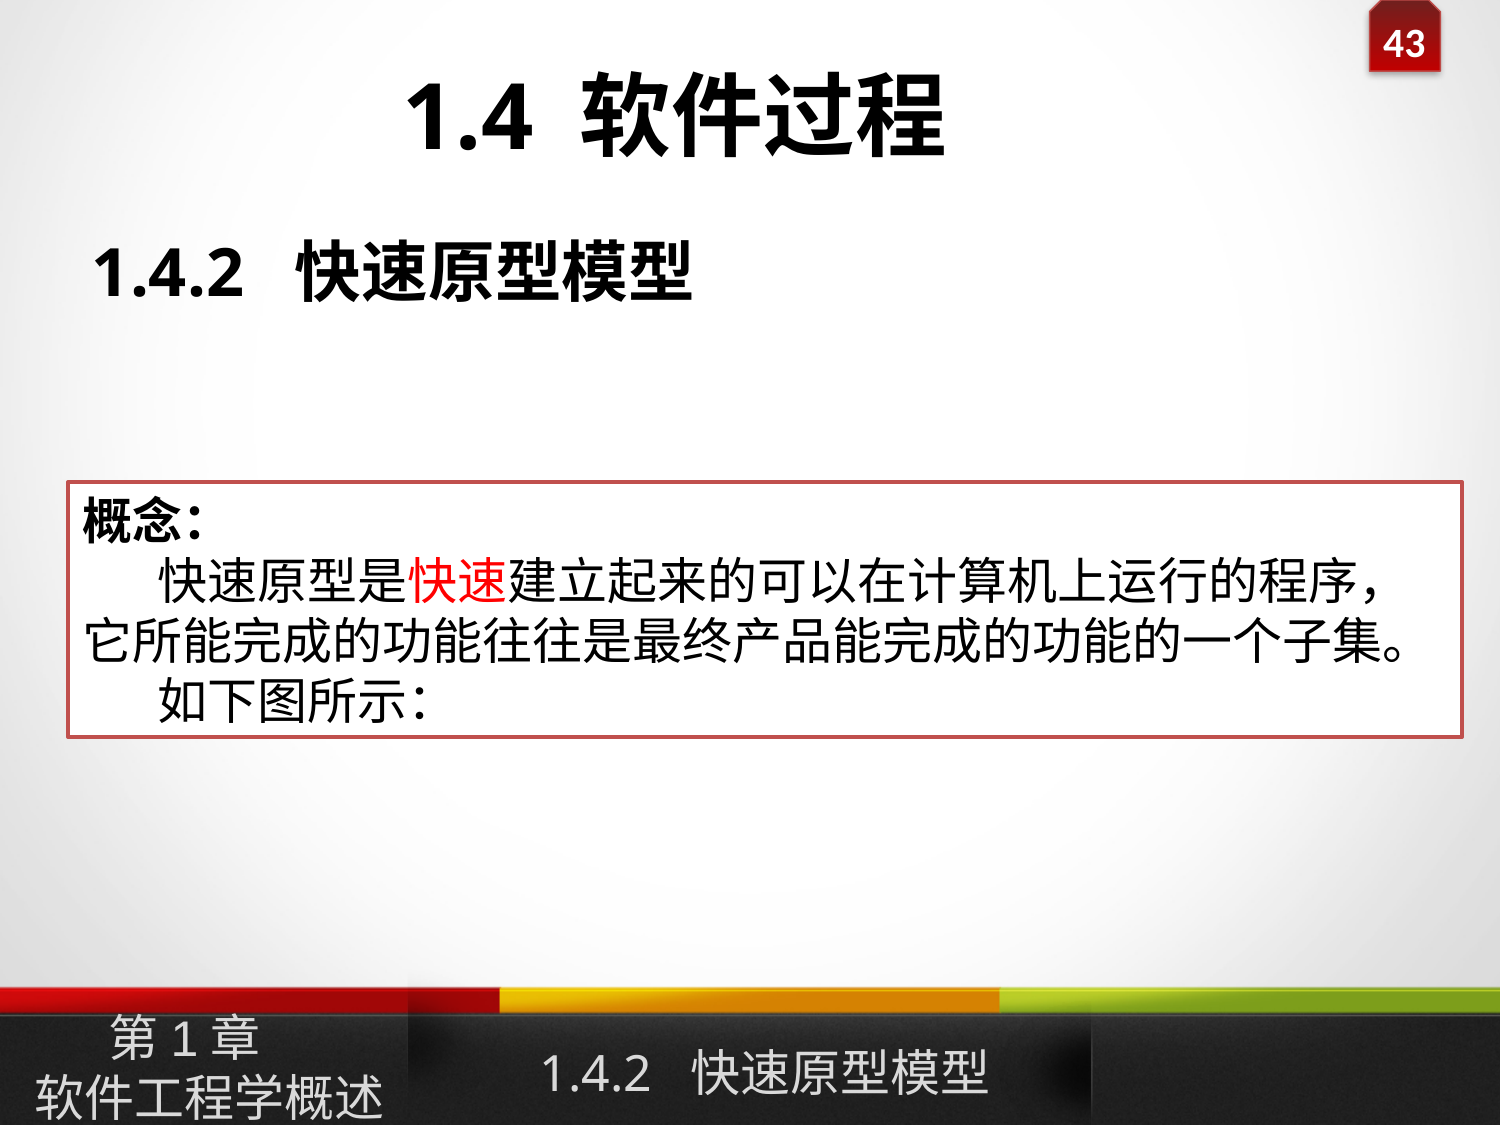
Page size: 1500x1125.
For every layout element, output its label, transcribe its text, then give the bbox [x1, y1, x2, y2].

list 1.4.2 快速原型模型 [75, 220, 776, 323]
text_box 1.4.2 快速原型模型 [458, 1032, 1073, 1111]
text_box 概念： 快速原型是快速建立起来的可以在计算机上运行的程序，它所能完成的功能往往是最终产品能完成的功能的一个子集。 如下图所示： [66, 480, 1464, 739]
title 1.4 软件过程 [0, 18, 1351, 207]
picture [0, 0, 1500, 1125]
